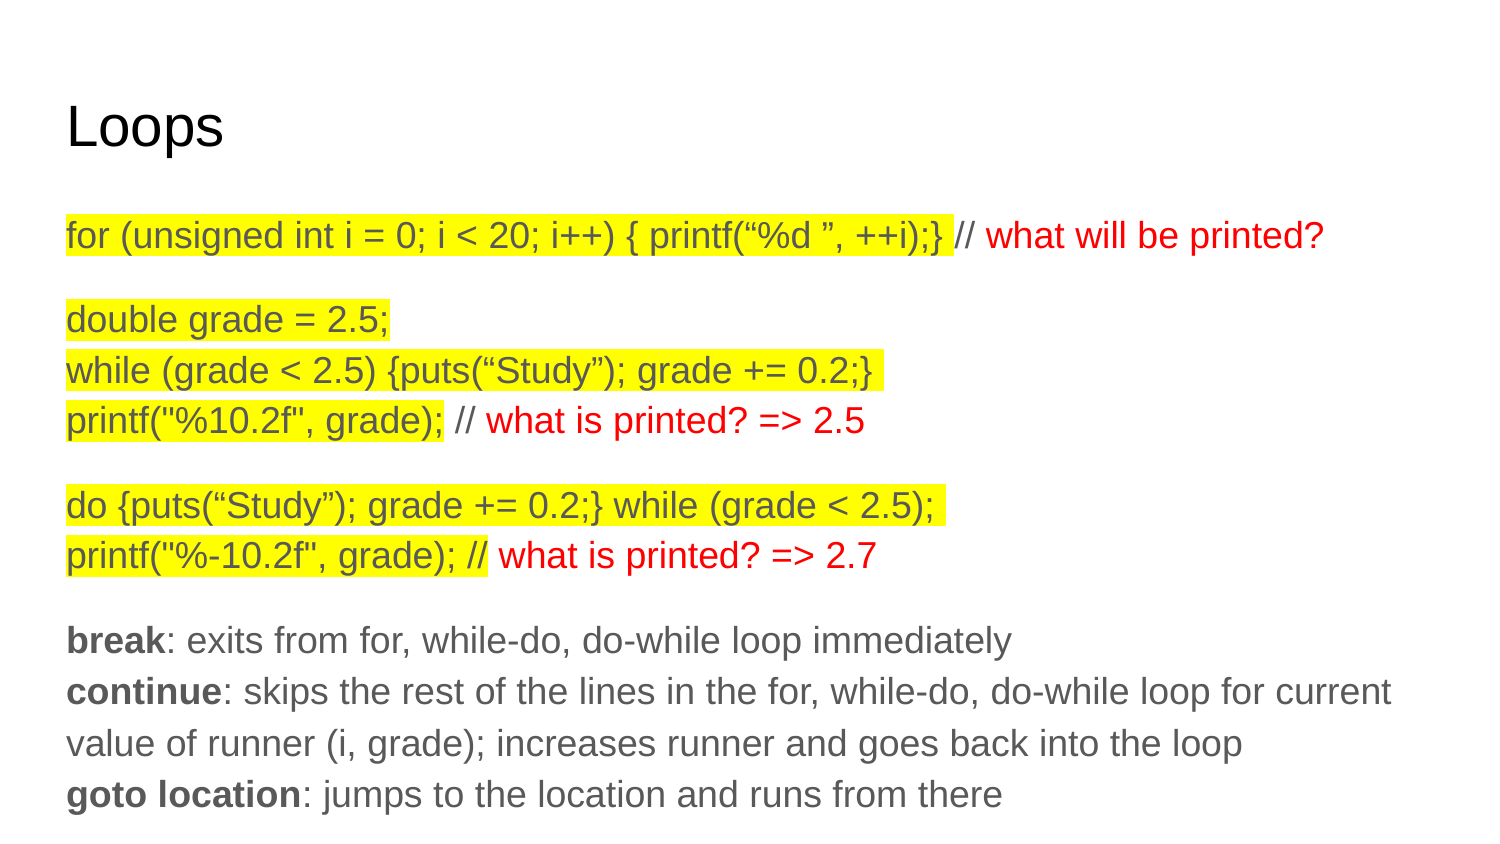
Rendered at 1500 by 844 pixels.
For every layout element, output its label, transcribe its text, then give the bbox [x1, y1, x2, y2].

title Loops [51, 72, 1449, 167]
list for (unsigned int i = 0; i < 20; i++) { printf(“%d ”, ++i);} // what will be printed? double grade = 2.5; while (grade < 2.5) {puts(“Study”); grade += 0.2;} printf("%10.2f", grade); // what is printed? => 2.5 do {puts(“Study”); grade += 0.2;} while (grade < 2.5); printf("%-10.2f", grade); // what is printed? => 2.7 break: exits from for, while-do, do-while loop immediately continue: skips the rest of the lines in the for, while-do, do-while loop for current value of runner (i, grade); increases runner and goes back into the loop goto location: jumps to the location and runs from there [51, 189, 1449, 817]
